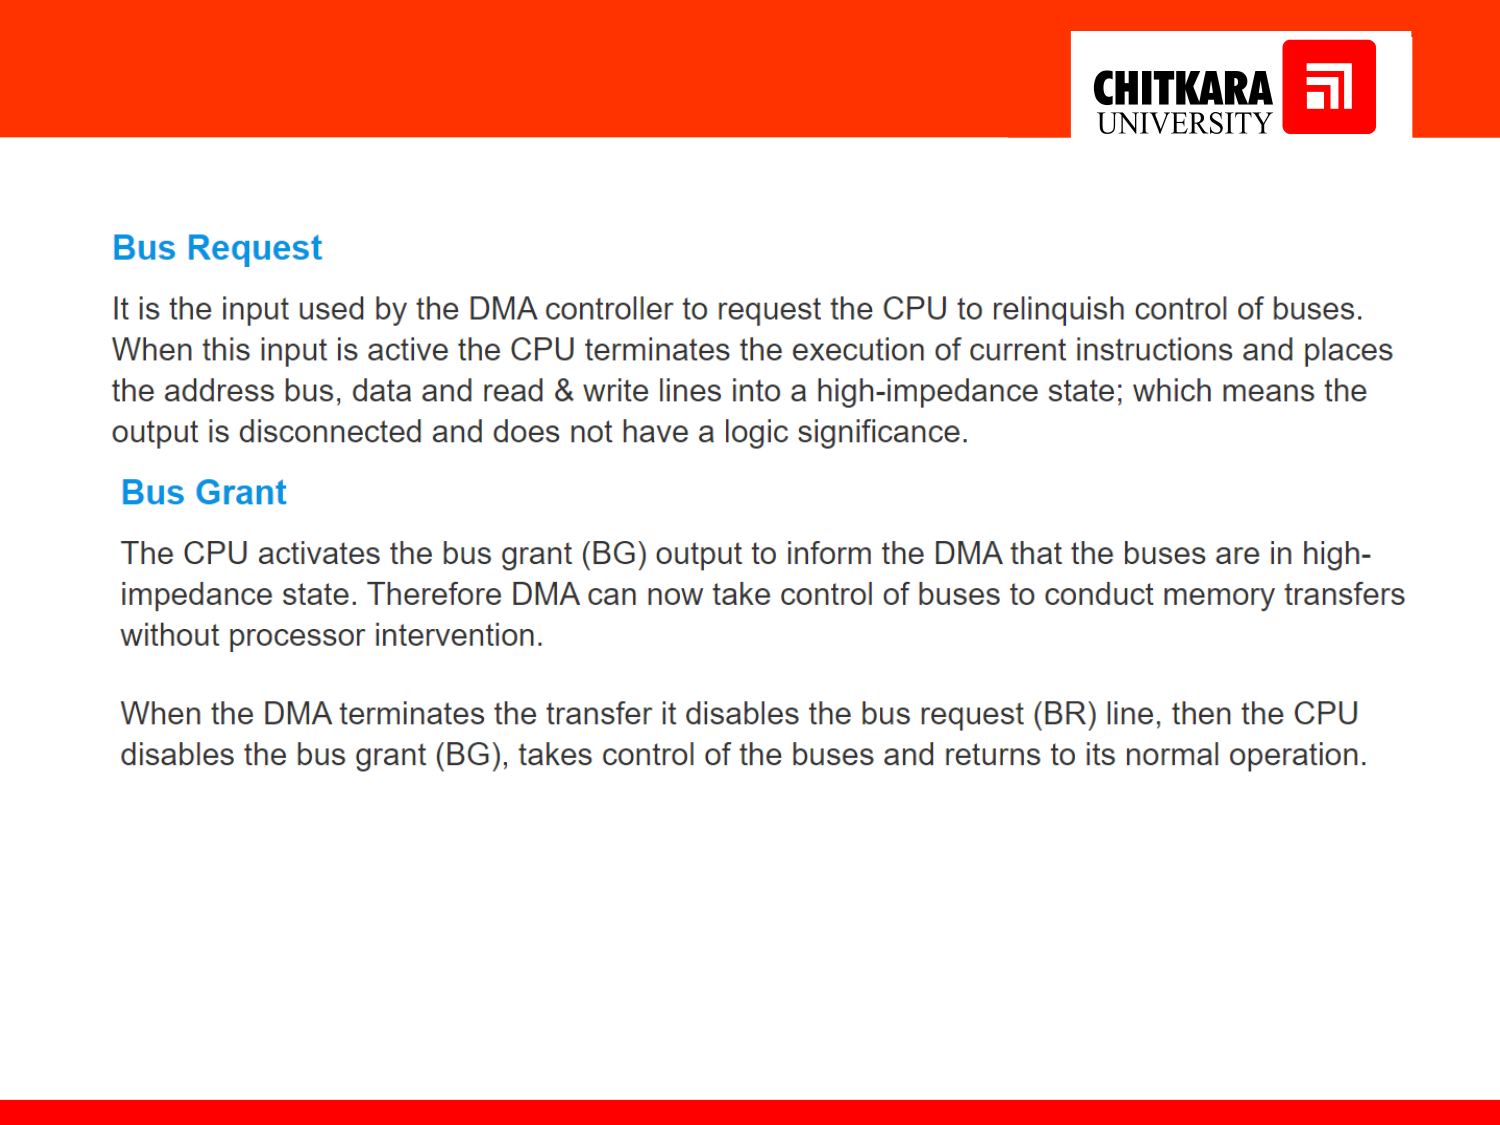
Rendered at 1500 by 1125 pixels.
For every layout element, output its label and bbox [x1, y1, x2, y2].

picture [112, 474, 1424, 805]
picture [1074, 37, 1391, 138]
list [97, 224, 1403, 457]
